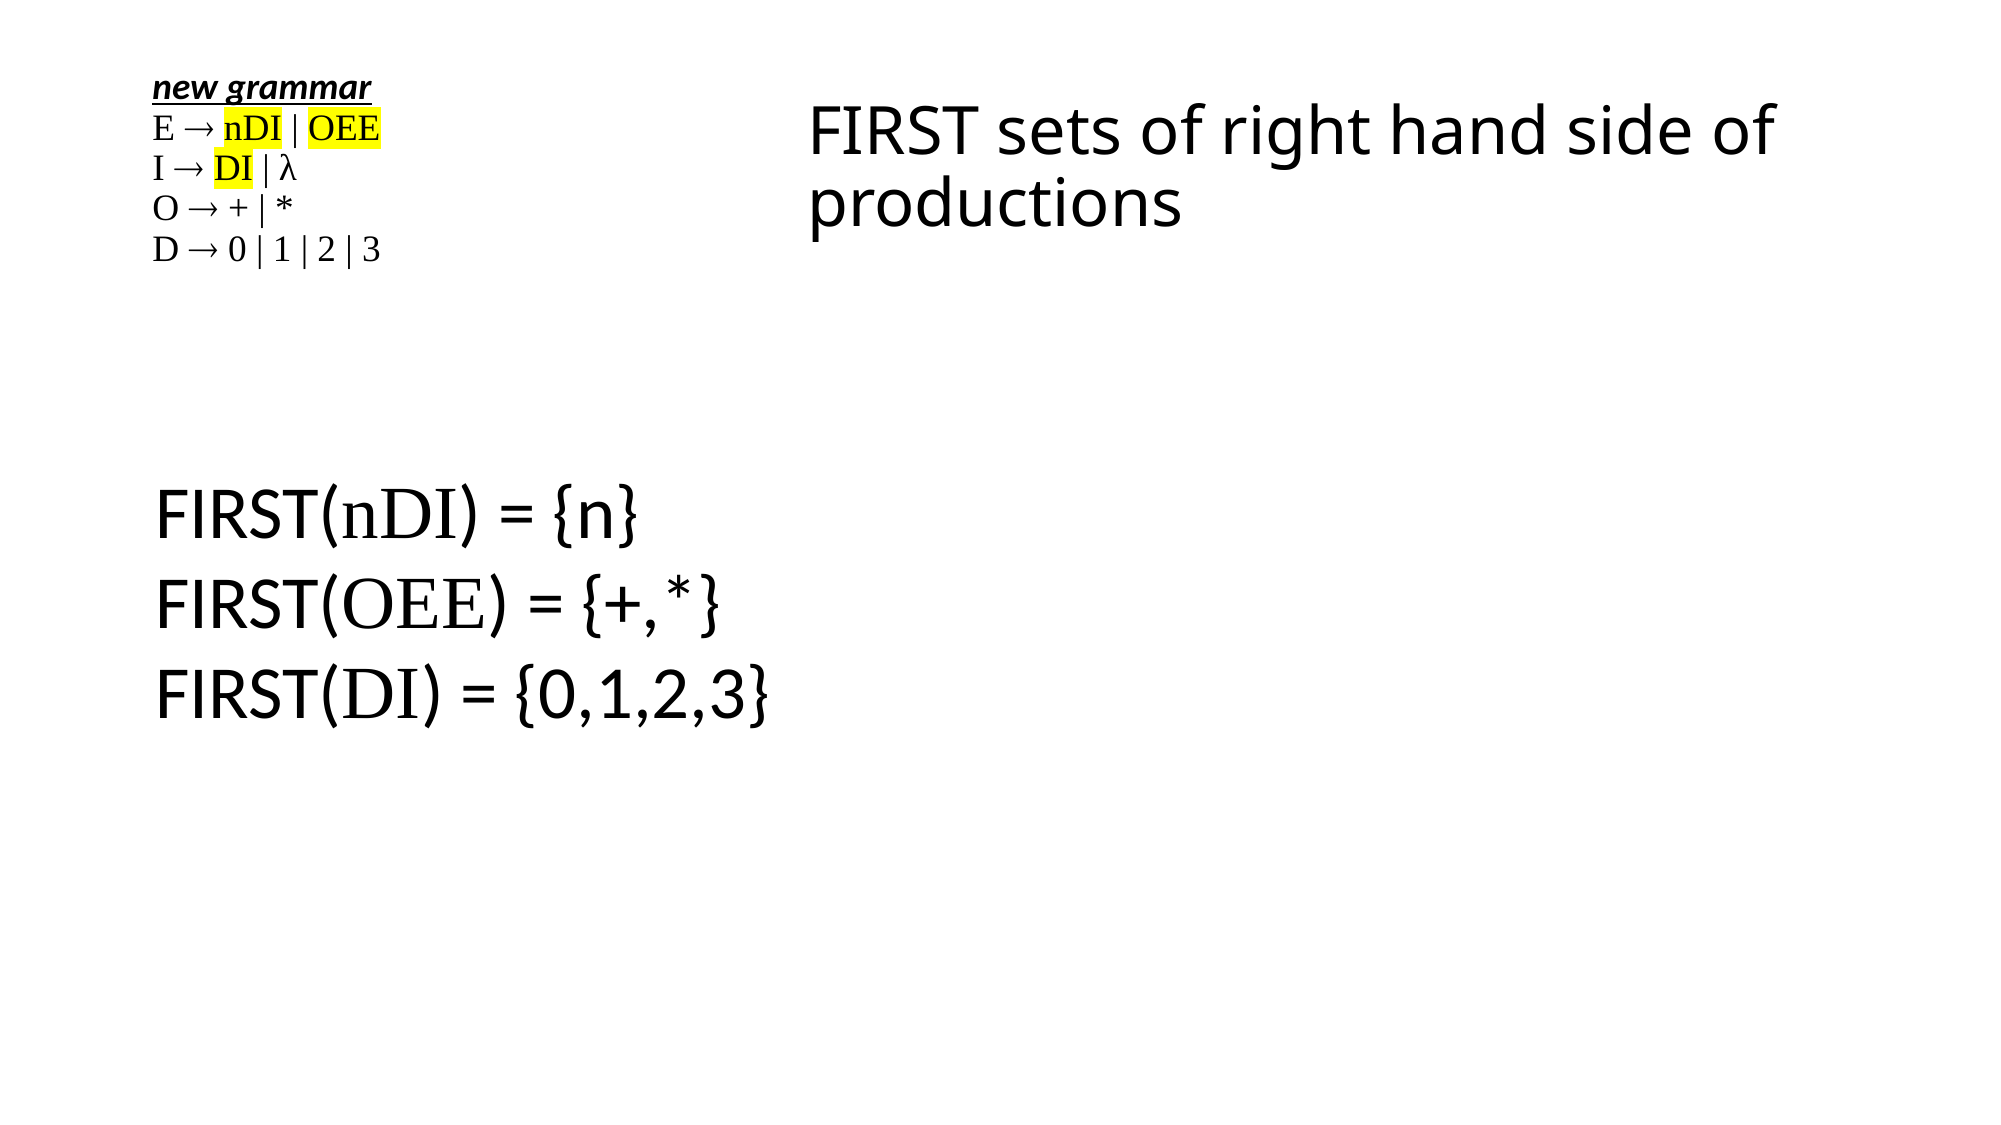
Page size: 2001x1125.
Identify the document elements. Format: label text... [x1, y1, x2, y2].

text_box FIRST sets of right hand side of productions [791, 59, 1863, 278]
text_box FIRST(nDI) = {n} FIRST(OEE) = {+,*} FIRST(DI) = {0,1,2,3} [140, 456, 786, 742]
title new grammar E  nDI | OEE I  DI | λ O  + | * D  0 | 1 | 2 | 3 [137, 59, 645, 278]
